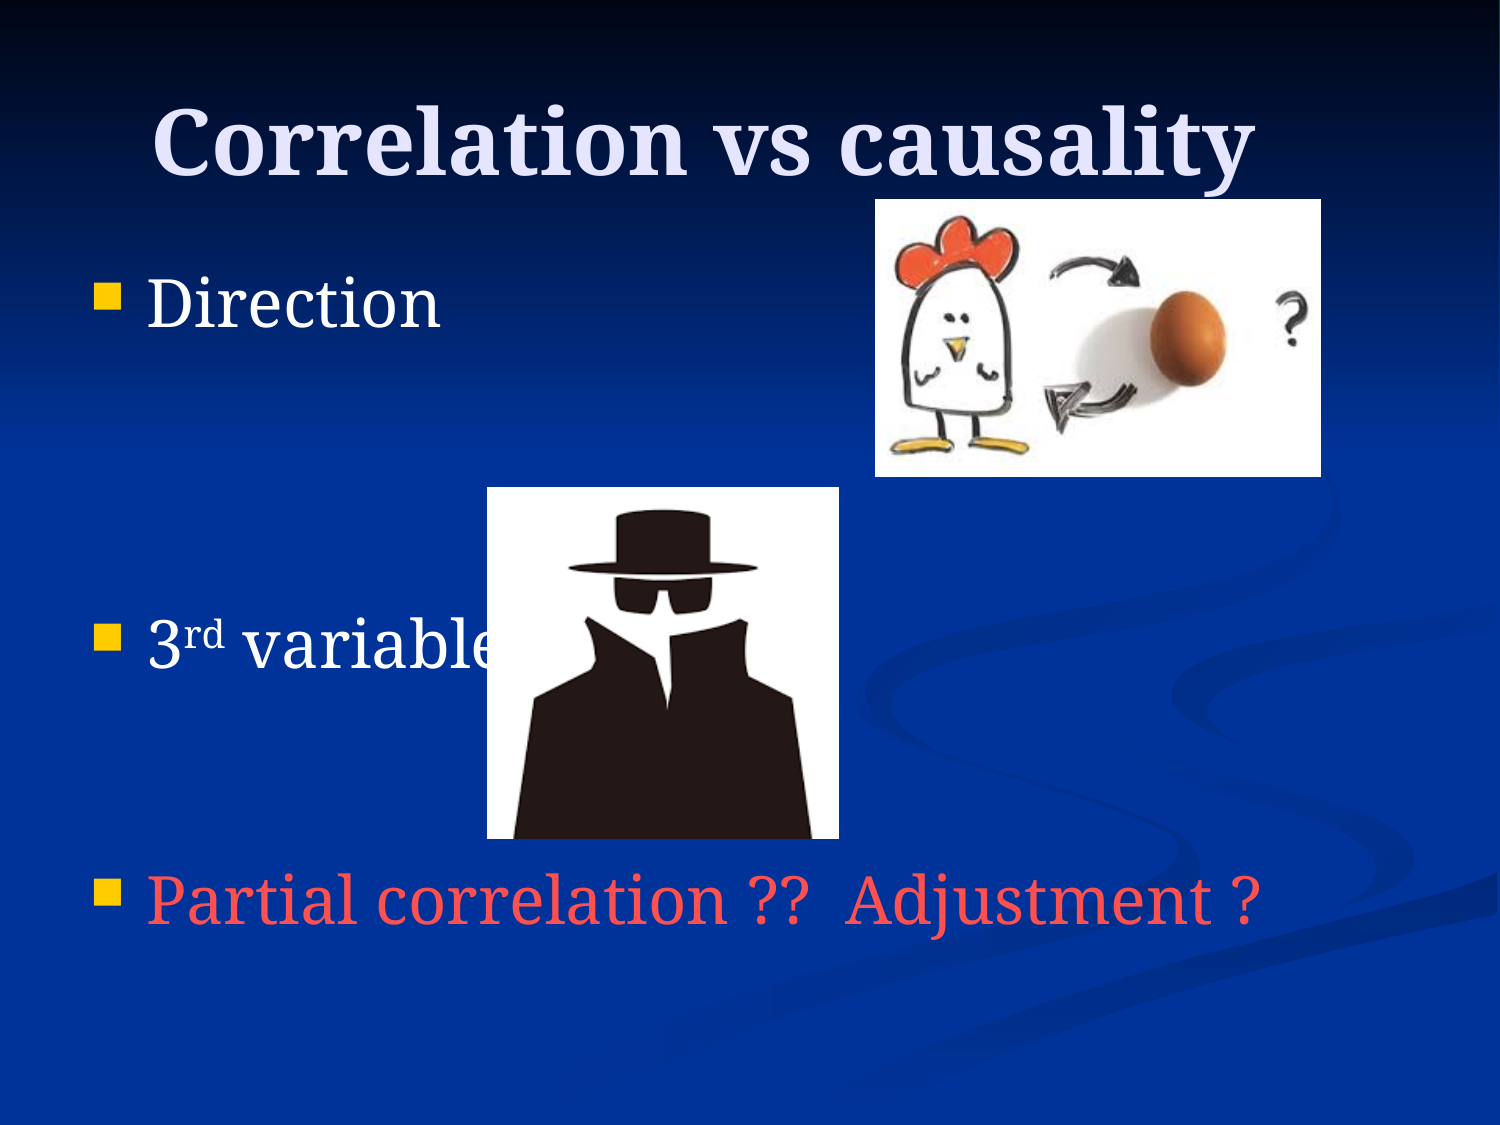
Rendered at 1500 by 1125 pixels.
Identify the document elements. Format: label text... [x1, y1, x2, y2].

title Correlation vs causality [75, 45, 1425, 233]
picture [487, 487, 840, 840]
picture [874, 199, 1321, 477]
list Direction 3rd variable Partial correlation ?? Adjustment ? [75, 262, 1425, 1005]
